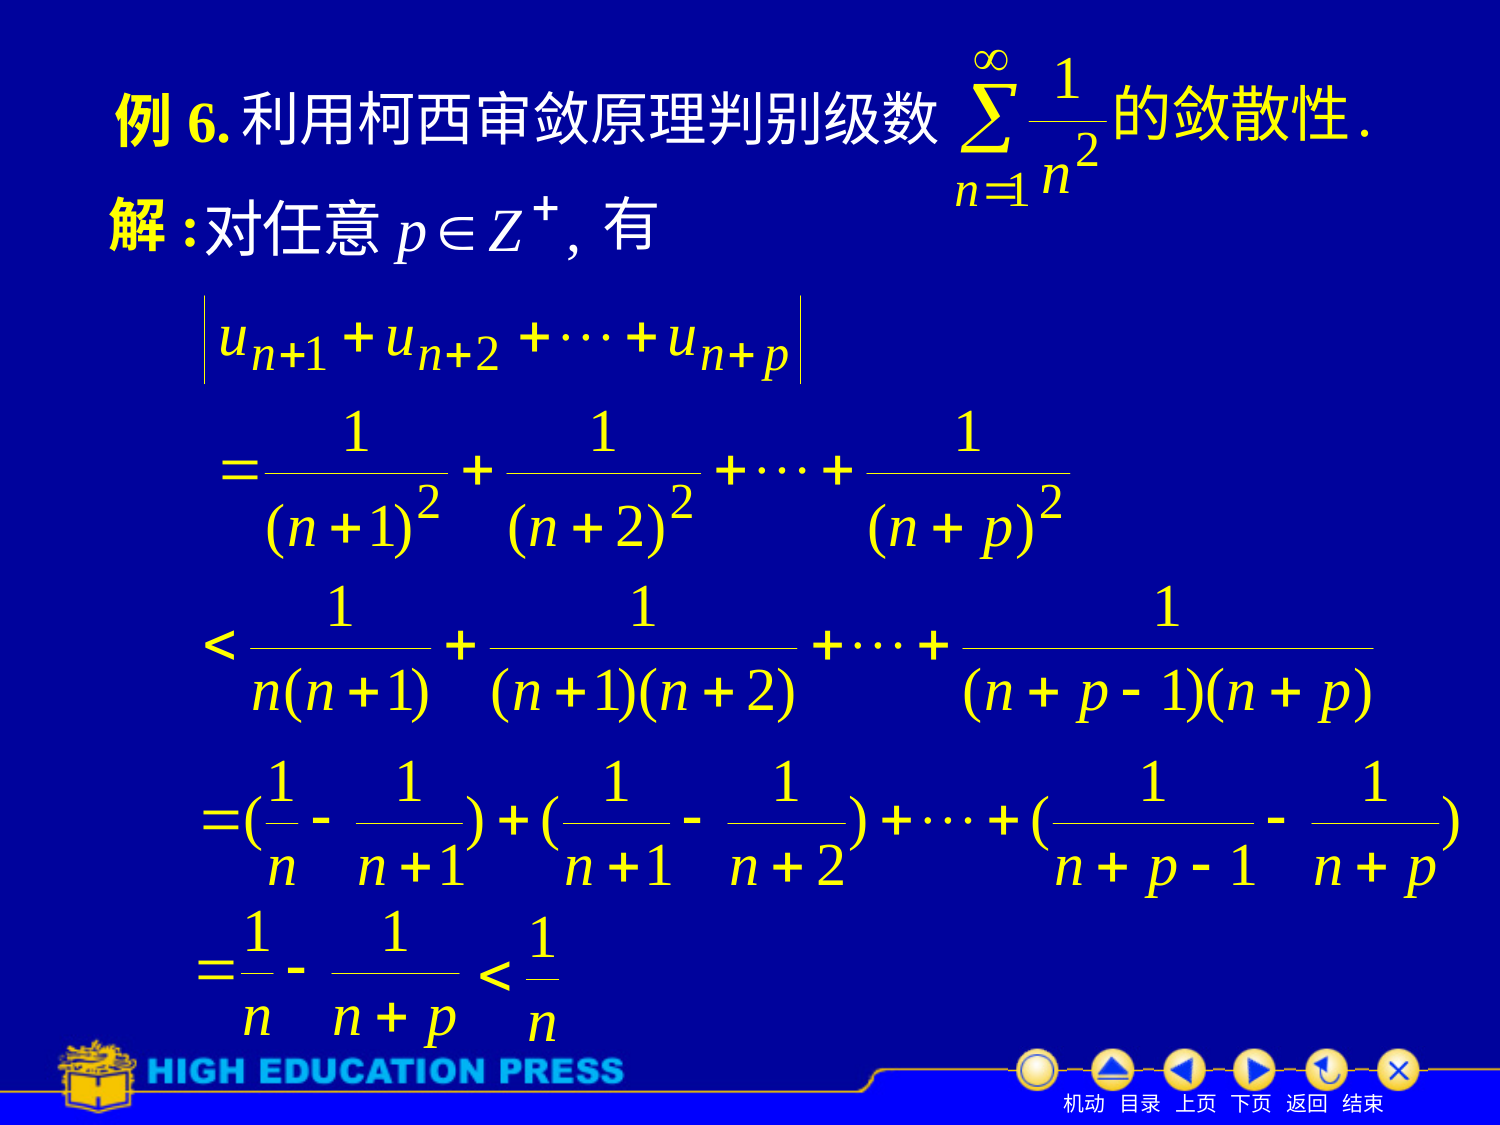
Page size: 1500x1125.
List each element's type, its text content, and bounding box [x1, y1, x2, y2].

text_box 机动 目录 上页 下页 返回 结束 [1049, 1082, 1404, 1123]
text_box 有 [587, 179, 676, 264]
text_box 利用柯西审敛原理判别级数 [226, 75, 950, 160]
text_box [199, 291, 805, 388]
title 例6. [99, 62, 275, 175]
text_box 解: [93, 181, 199, 266]
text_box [213, 399, 1074, 563]
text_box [474, 906, 563, 1046]
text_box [189, 899, 463, 1053]
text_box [199, 179, 584, 269]
picture [0, 0, 1500, 1125]
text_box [199, 574, 1378, 728]
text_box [950, 29, 1393, 213]
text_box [193, 749, 1463, 903]
